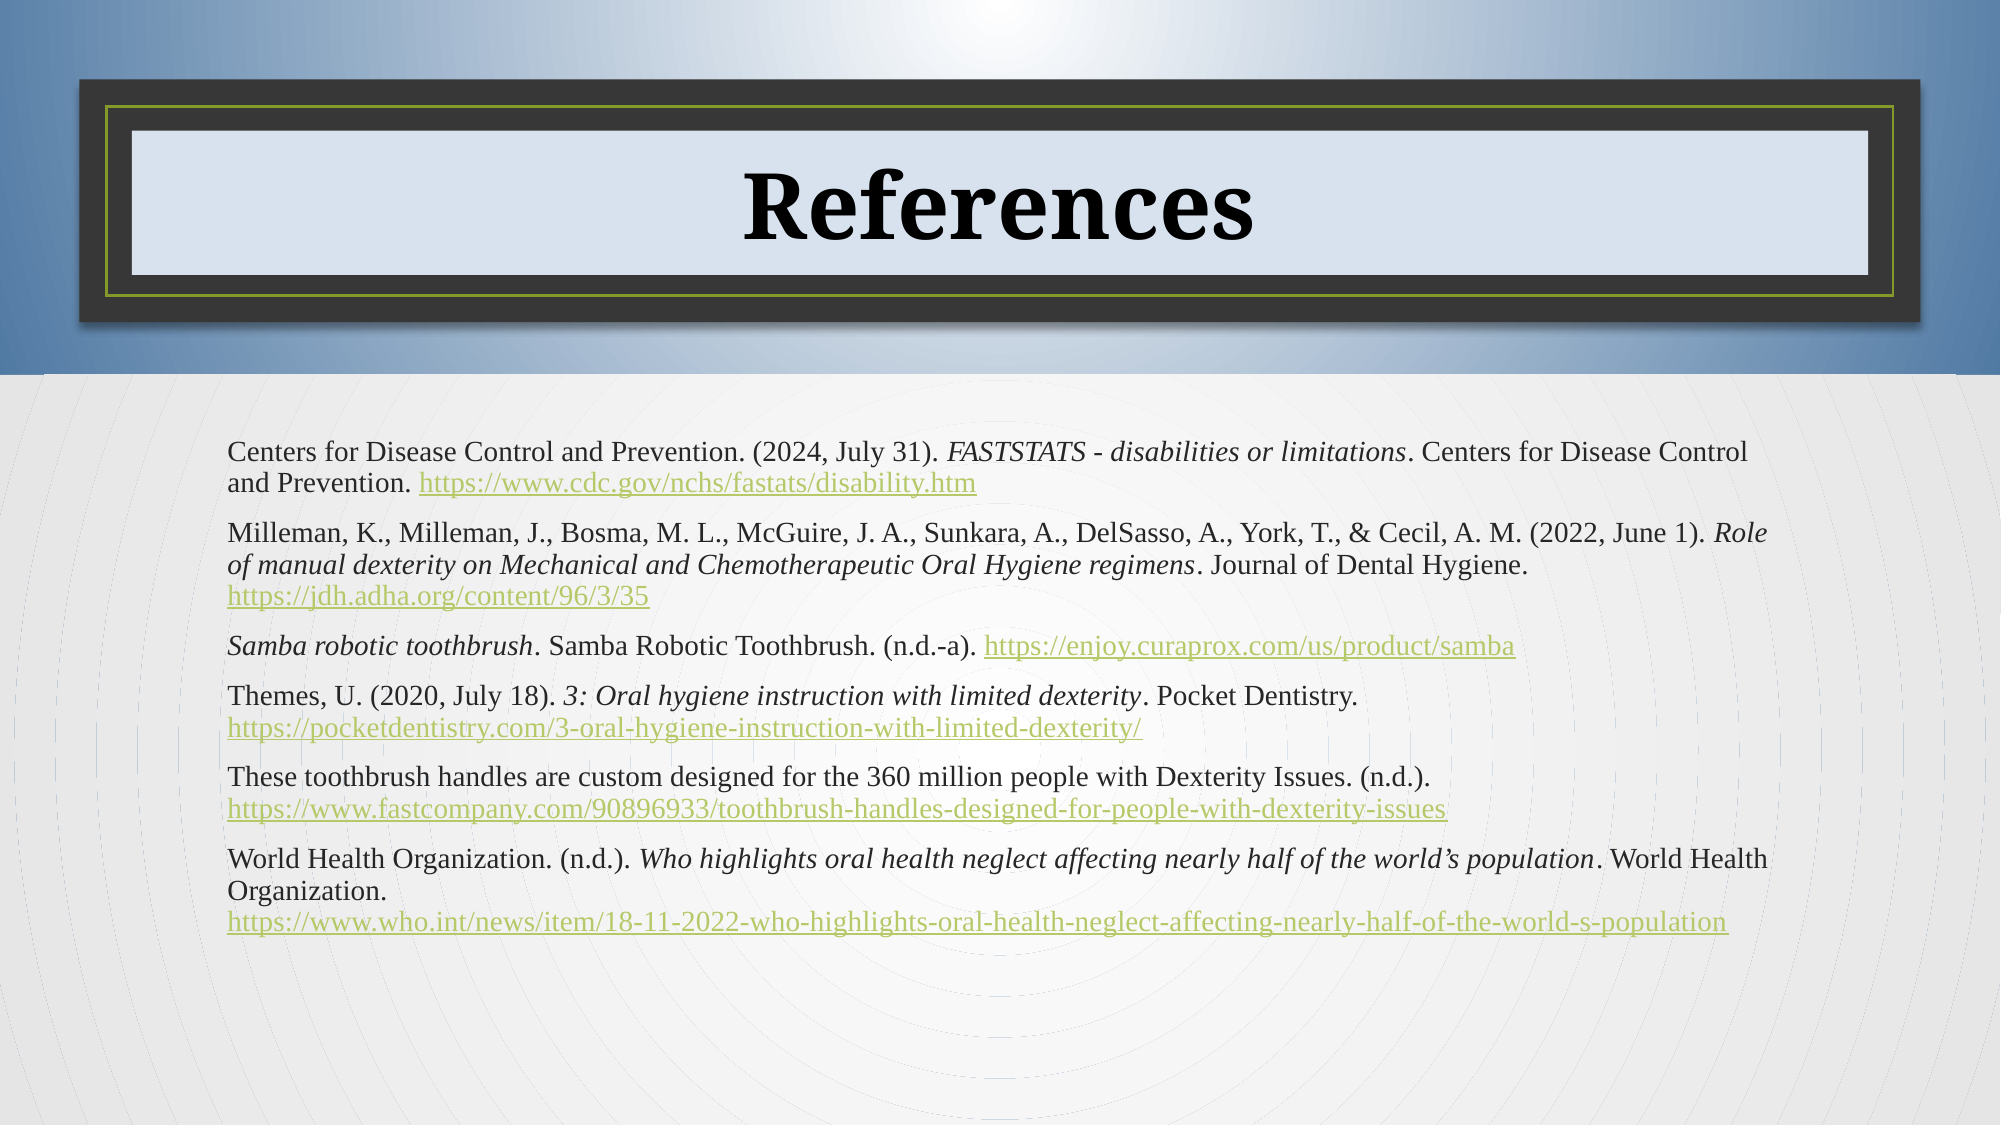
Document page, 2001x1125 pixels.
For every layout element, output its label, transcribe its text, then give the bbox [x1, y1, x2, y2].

text_box [106, 106, 1894, 296]
text_box [0, 374, 2000, 1125]
text_box [0, 0, 2000, 374]
text_box [78, 78, 1922, 323]
list Centers for Disease Control and Prevention. (2024, July 31). FASTSTATS - disabilities or limitations. Centers for Disease Control and Prevention. https://www.cdc.gov/nchs/fastats/disability.htm ​ Milleman, K., Milleman, J., Bosma, M. L., McGuire, J. A., Sunkara, A., DelSasso, A., York, T., & Cecil, A. M. (2022, June 1). Role of manual dexterity on Mechanical and Chemotherapeutic Oral Hygiene regimens. Journal of Dental Hygiene. https://jdh.adha.org/content/96/3/35 ​ Samba robotic toothbrush. Samba Robotic Toothbrush. (n.d.-a). https://enjoy.curaprox.com/us/product/samba ​ Themes, U. (2020, July 18). 3: Oral hygiene instruction with limited dexterity. Pocket Dentistry. https://pocketdentistry.com/3-oral-hygiene-instruction-with-limited-dexterity/ ​ These toothbrush handles are custom designed for the 360 million people with Dexterity Issues. (n.d.). https://www.fastcompany.com/90896933/toothbrush-handles-designed-for-people-with-dexterity-issues ​ World Health Organization. (n.d.). Who highlights oral health neglect affecting nearly half of the world’s population. World Health Organization. https://www.who.int/news/item/18-11-2022-who-highlights-oral-health-neglect-affecting-nearly-half-of-the-world-s-population ​ [212, 428, 1788, 964]
